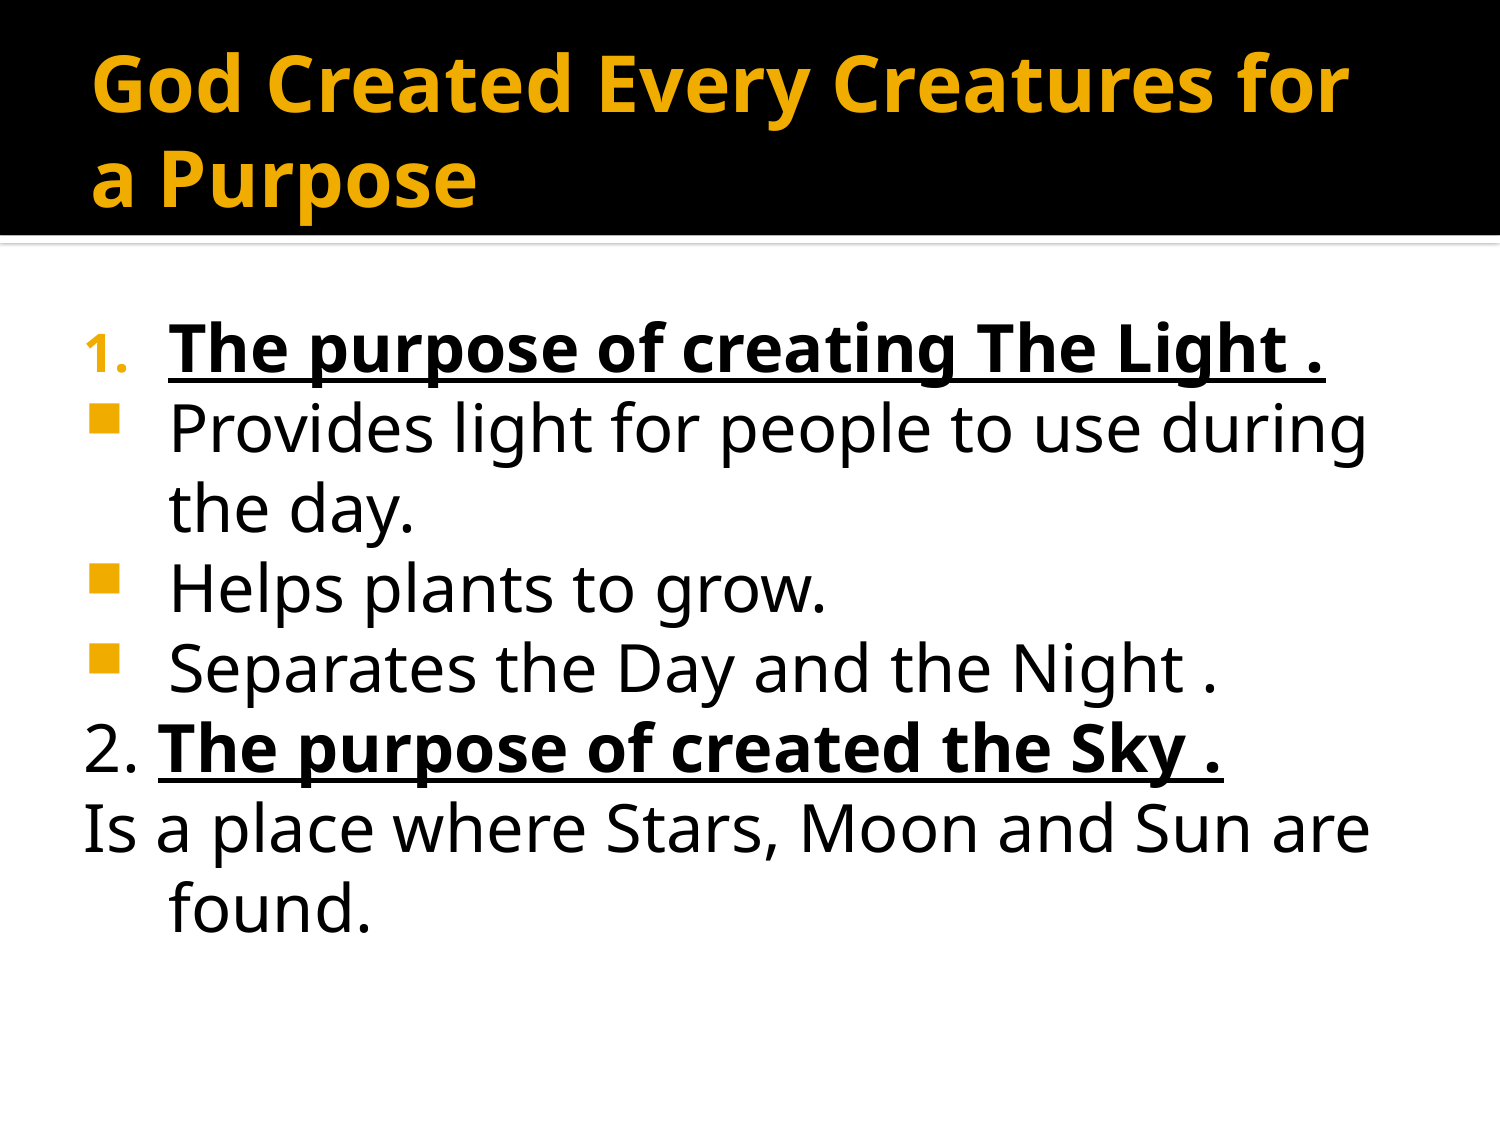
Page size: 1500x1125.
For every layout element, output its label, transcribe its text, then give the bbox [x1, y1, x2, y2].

list The purpose of creating The Light . Provides light for people to use during the day. Helps plants to grow. Separates the Day and the Night . 2. The purpose of created the Sky . Is a place where Stars, Moon and Sun are found. [75, 291, 1425, 1050]
title God Created Every Creatures for a Purpose [75, 25, 1425, 231]
